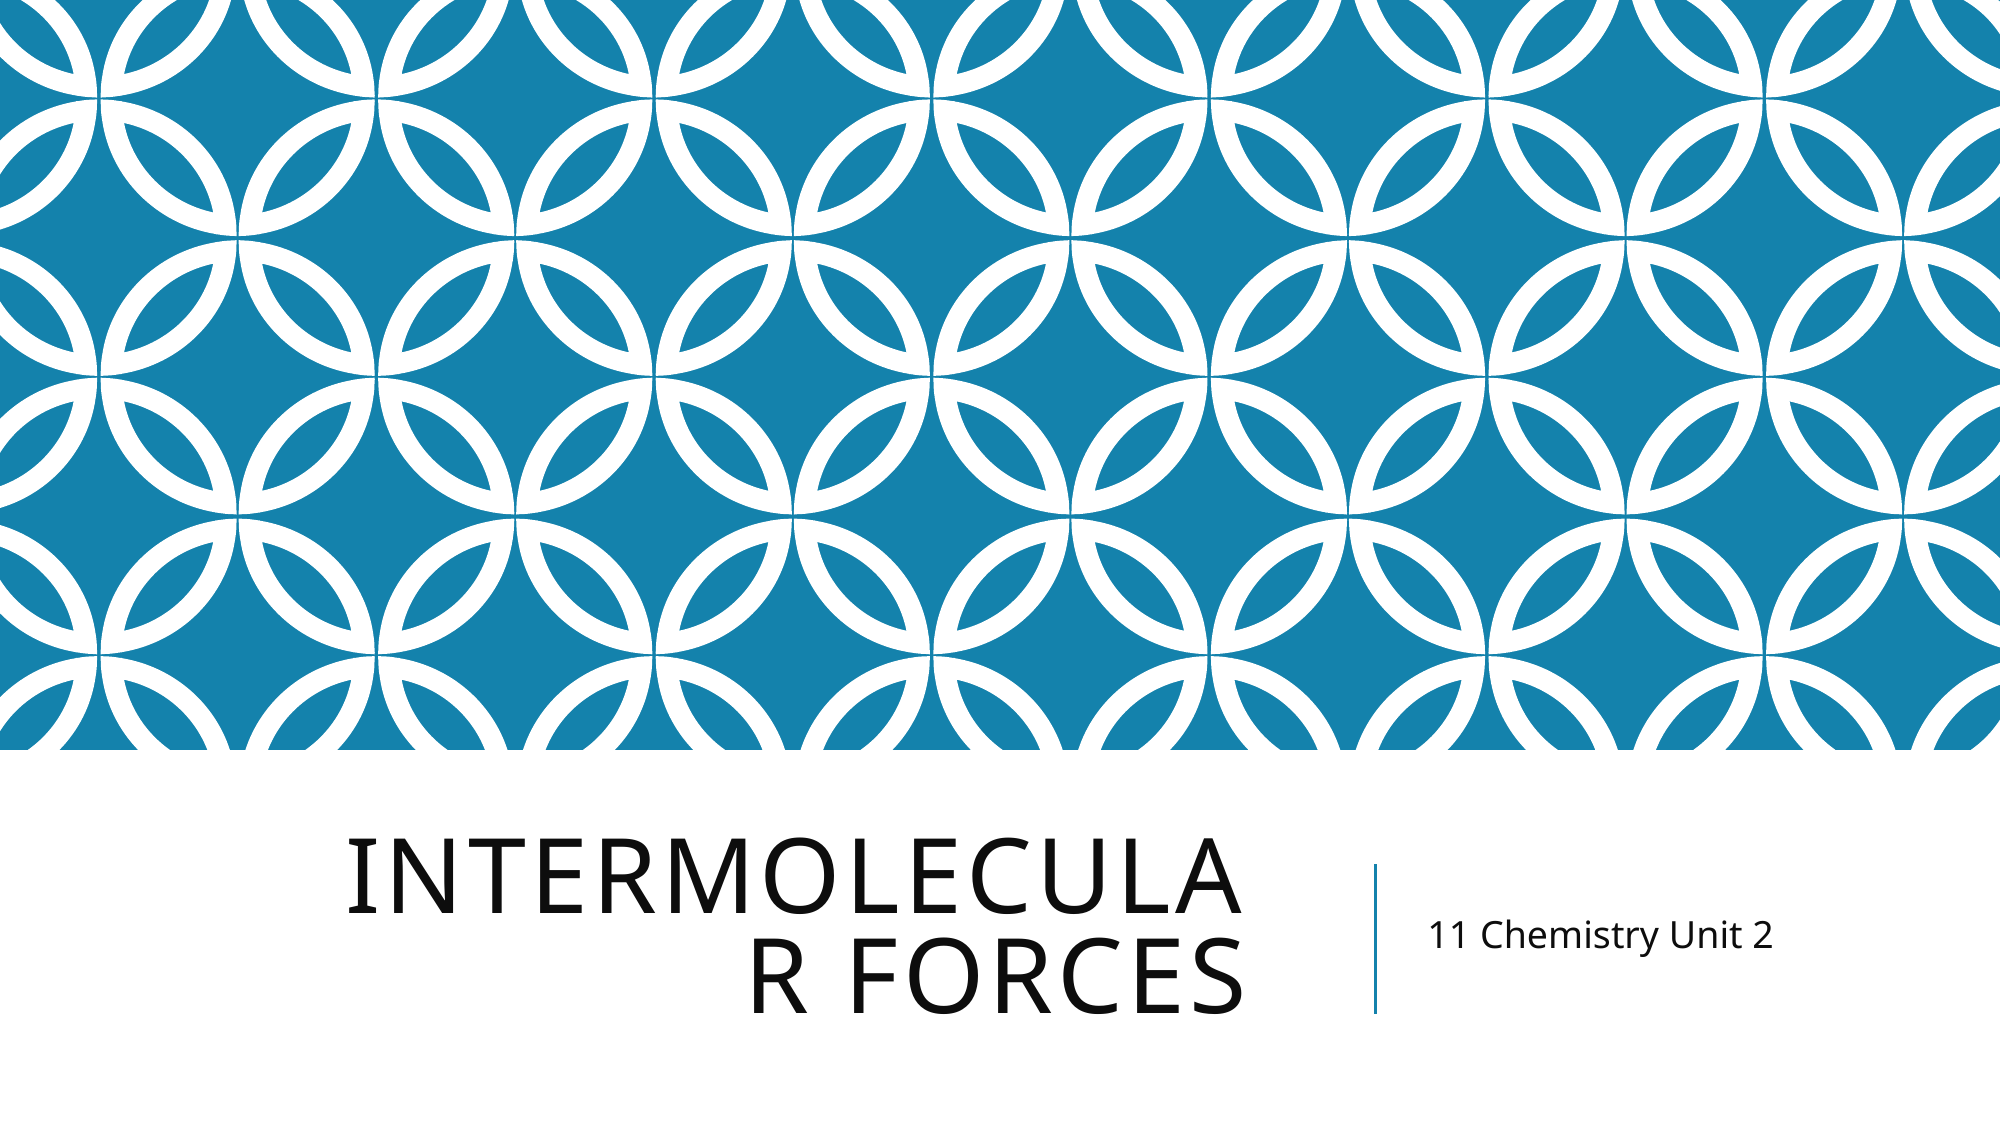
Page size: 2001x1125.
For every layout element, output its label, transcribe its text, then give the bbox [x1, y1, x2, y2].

subtitle 11 Chemistry Unit 2 [1412, 813, 1938, 1054]
title Intermolecular forces [306, 813, 1263, 1054]
